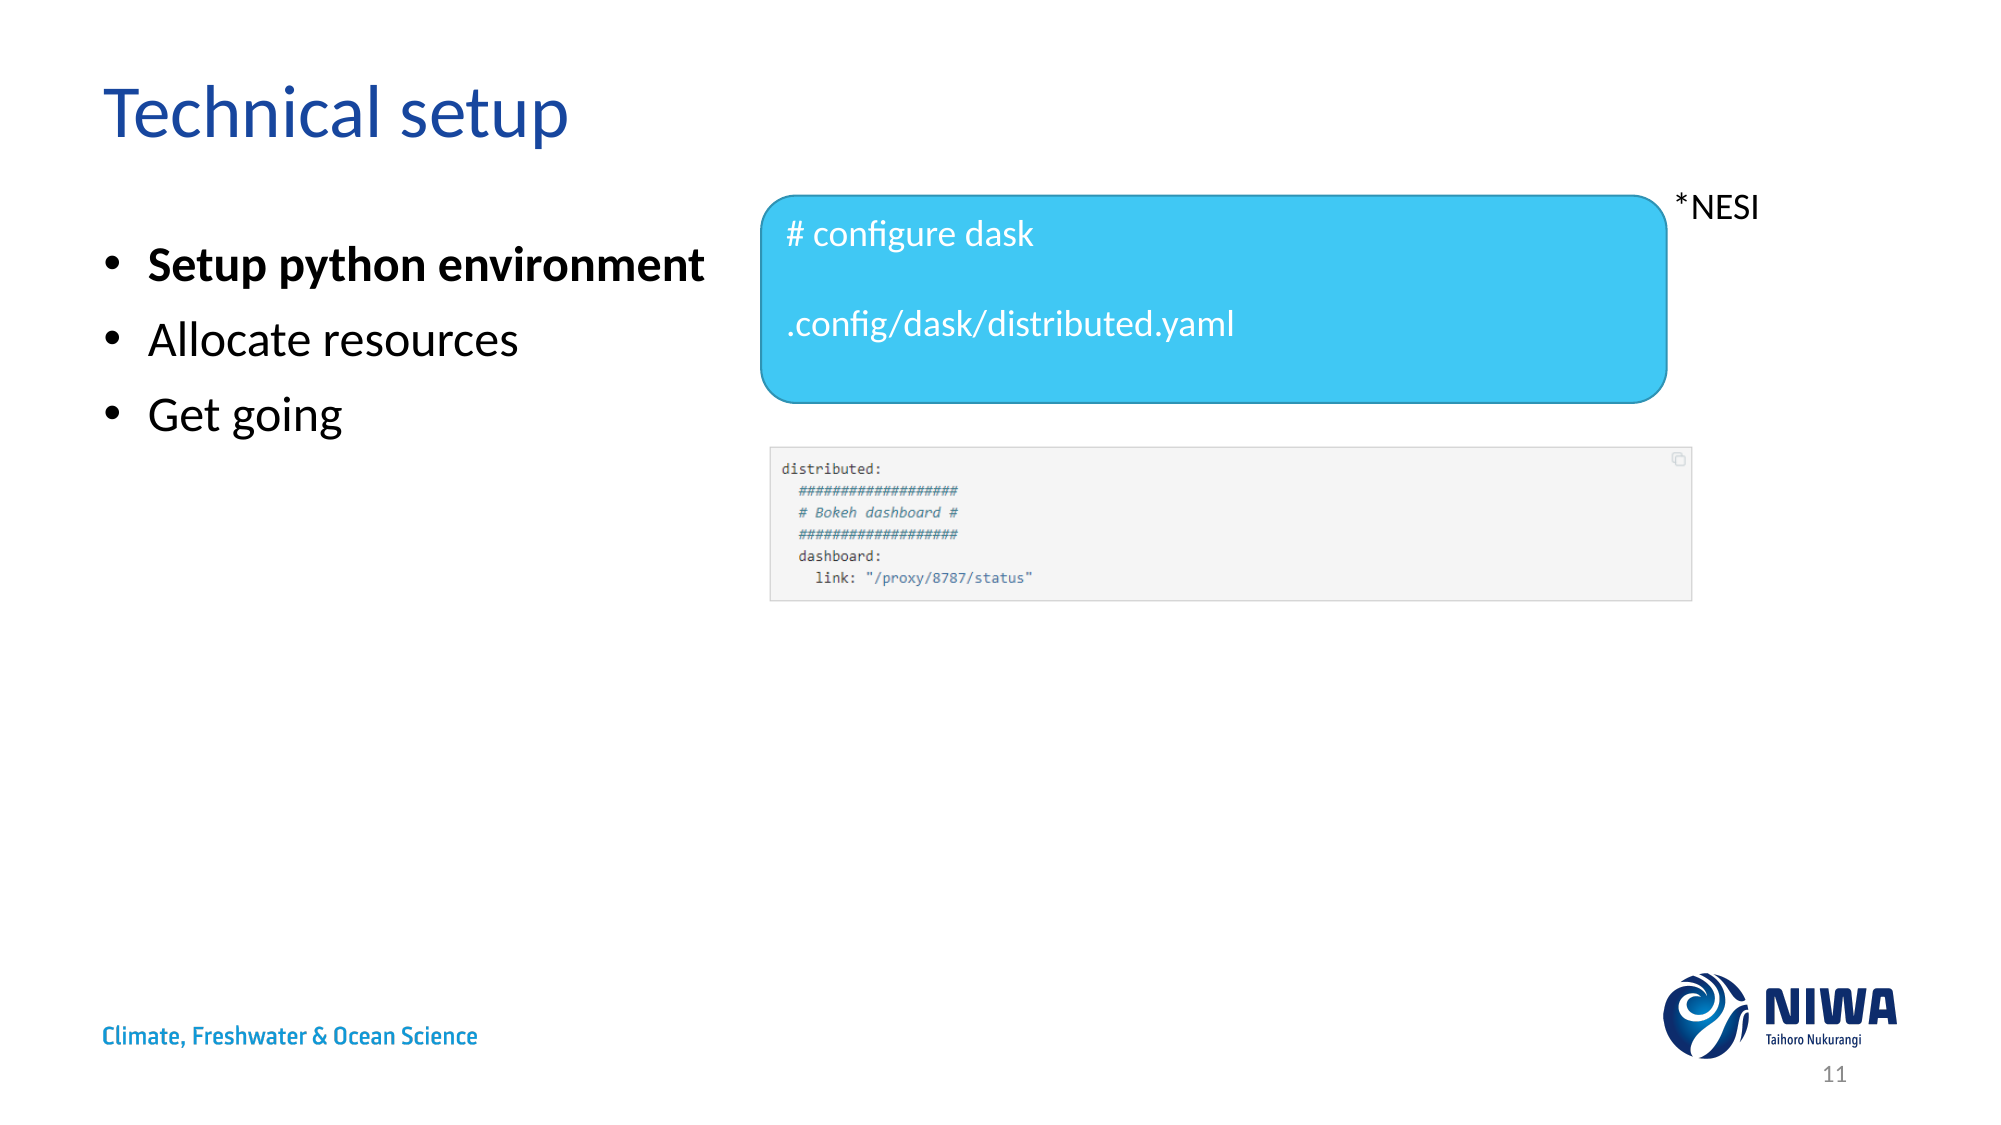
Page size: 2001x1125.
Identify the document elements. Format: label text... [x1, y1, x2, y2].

picture [761, 438, 1700, 609]
text_box # configure dask .config/dask/distributed.yaml [760, 194, 1668, 404]
text_box *NESI [1657, 174, 1775, 235]
slide_number 11 [1412, 1042, 1863, 1103]
title Technical setup [88, 61, 1863, 166]
list Setup python environment Allocate resources Get going [88, 231, 957, 930]
picture [103, 1025, 477, 1048]
picture [1663, 973, 1897, 1059]
